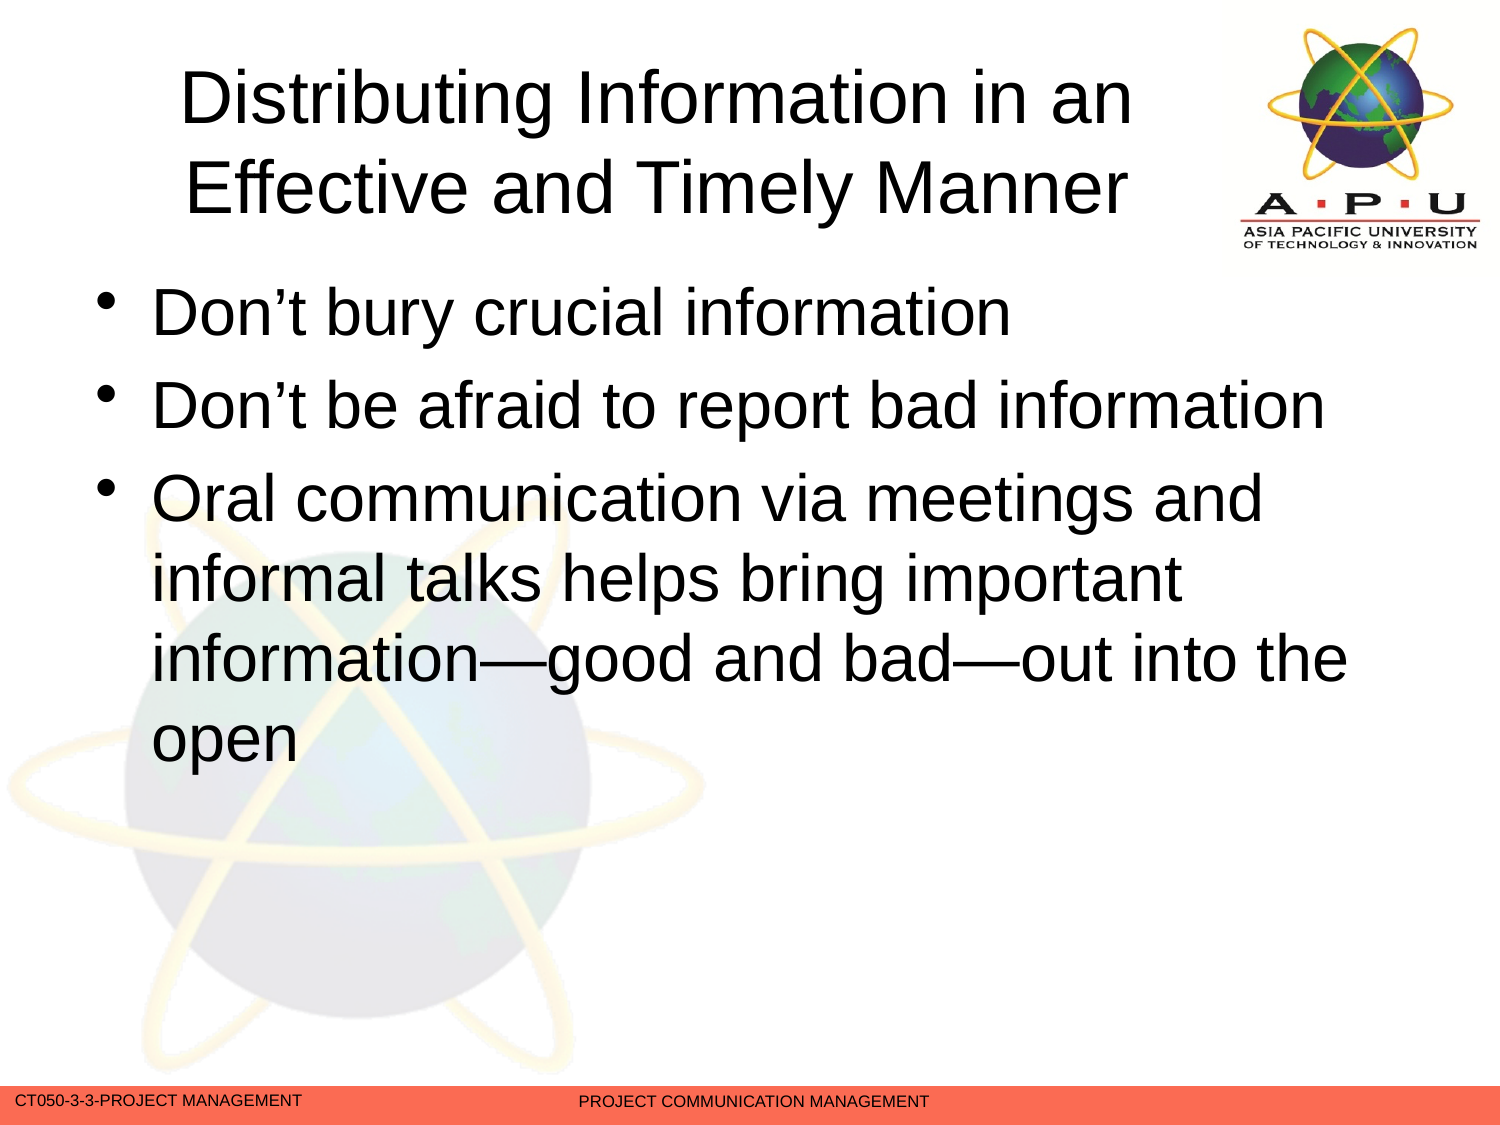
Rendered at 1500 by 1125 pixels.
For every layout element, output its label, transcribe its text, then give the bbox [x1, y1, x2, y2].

title Distributing Information in an Effective and Timely Manner [79, 45, 1235, 233]
list Don’t bury crucial information Don’t be afraid to report bad information Oral communication via meetings and informal talks helps bring important information—good and bad—out into the open [79, 260, 1430, 1085]
picture [1222, 0, 1500, 277]
